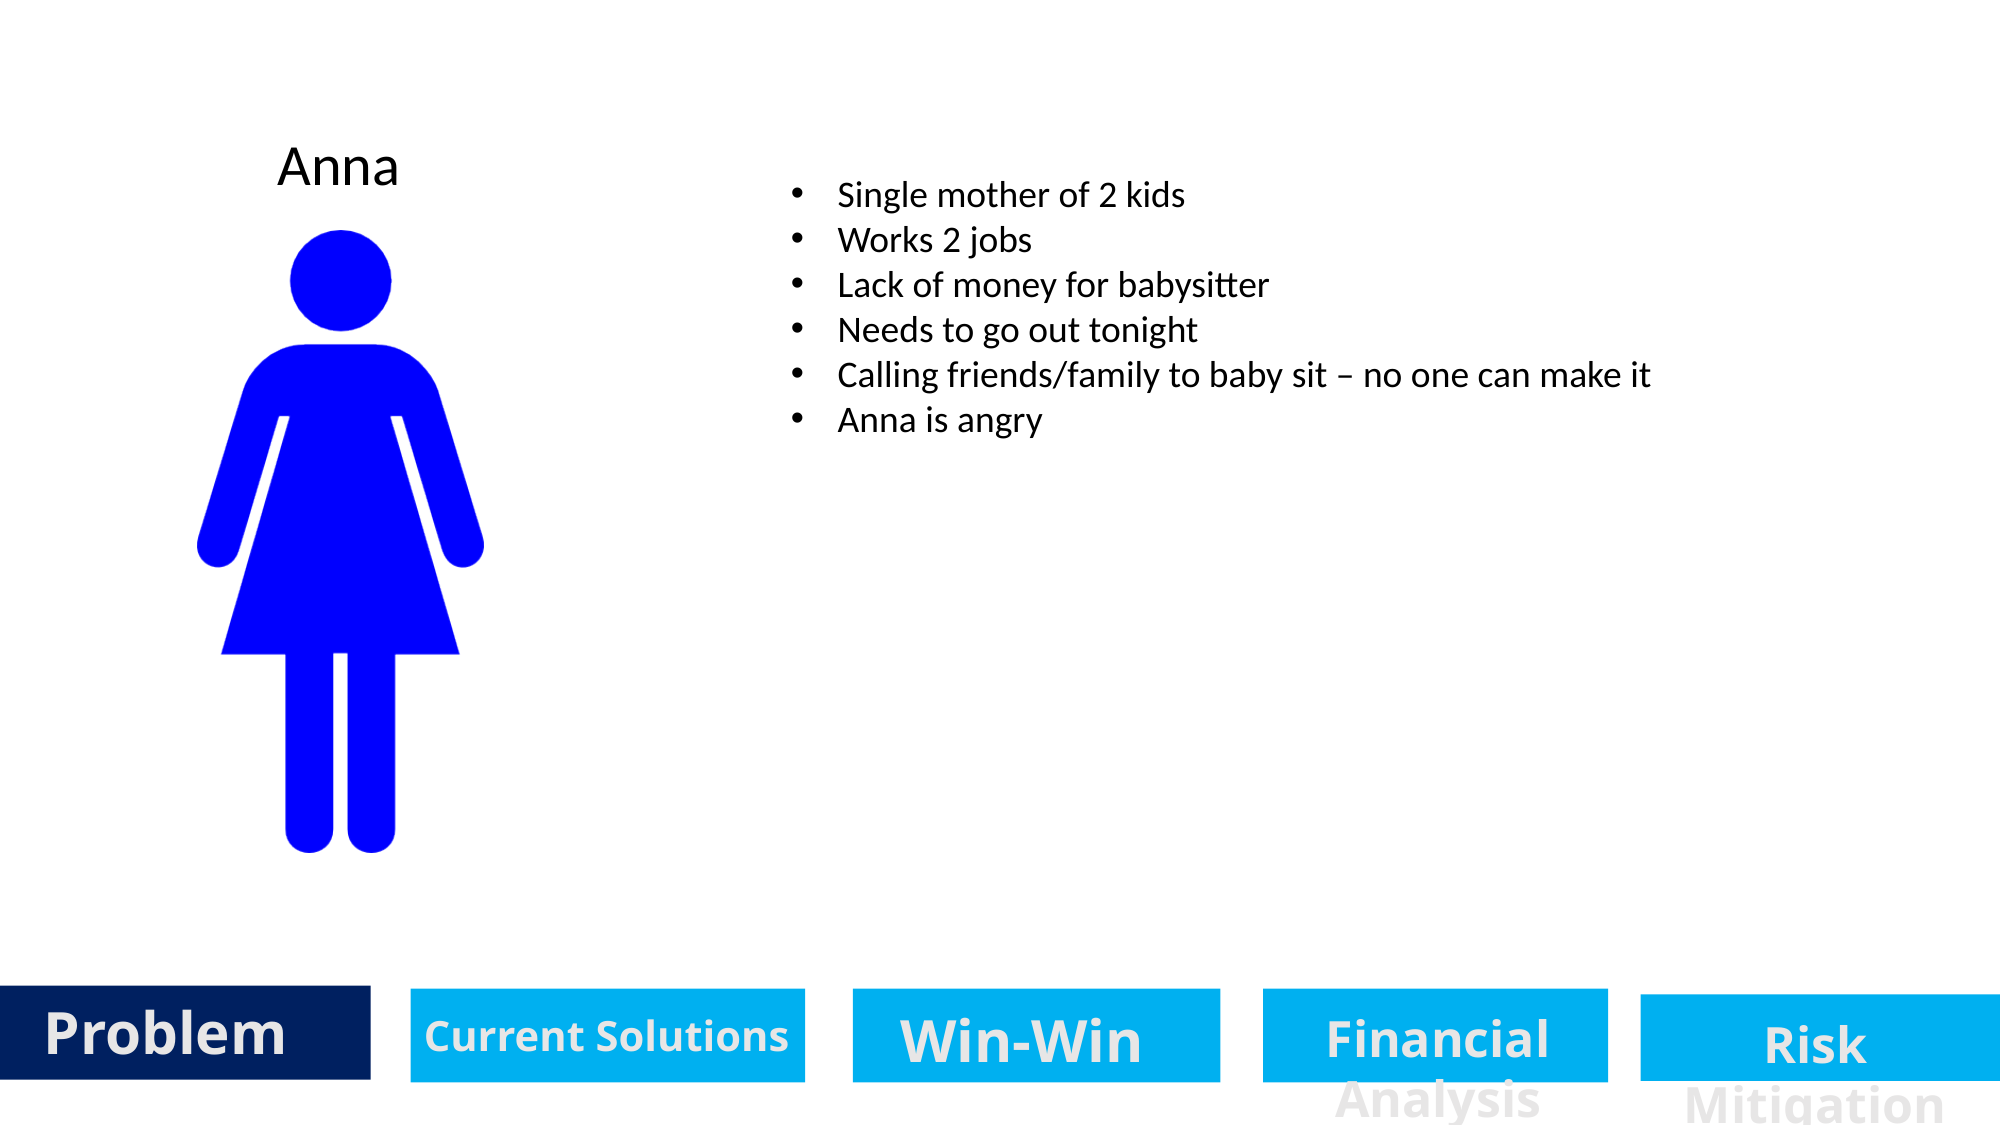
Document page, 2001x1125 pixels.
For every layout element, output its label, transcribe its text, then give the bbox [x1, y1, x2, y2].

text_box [399, 988, 814, 1083]
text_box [1640, 994, 2000, 1083]
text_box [1220, 988, 1656, 1083]
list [197, 230, 484, 853]
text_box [852, 988, 1220, 1083]
text_box Single mother of 2 kids Works 2 jobs Lack of money for babysitter Needs to go out tonight Calling friends/family to baby sit – no one can make it Anna is angry [776, 162, 1905, 448]
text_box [0, 985, 371, 1080]
text_box Anna [262, 119, 479, 205]
